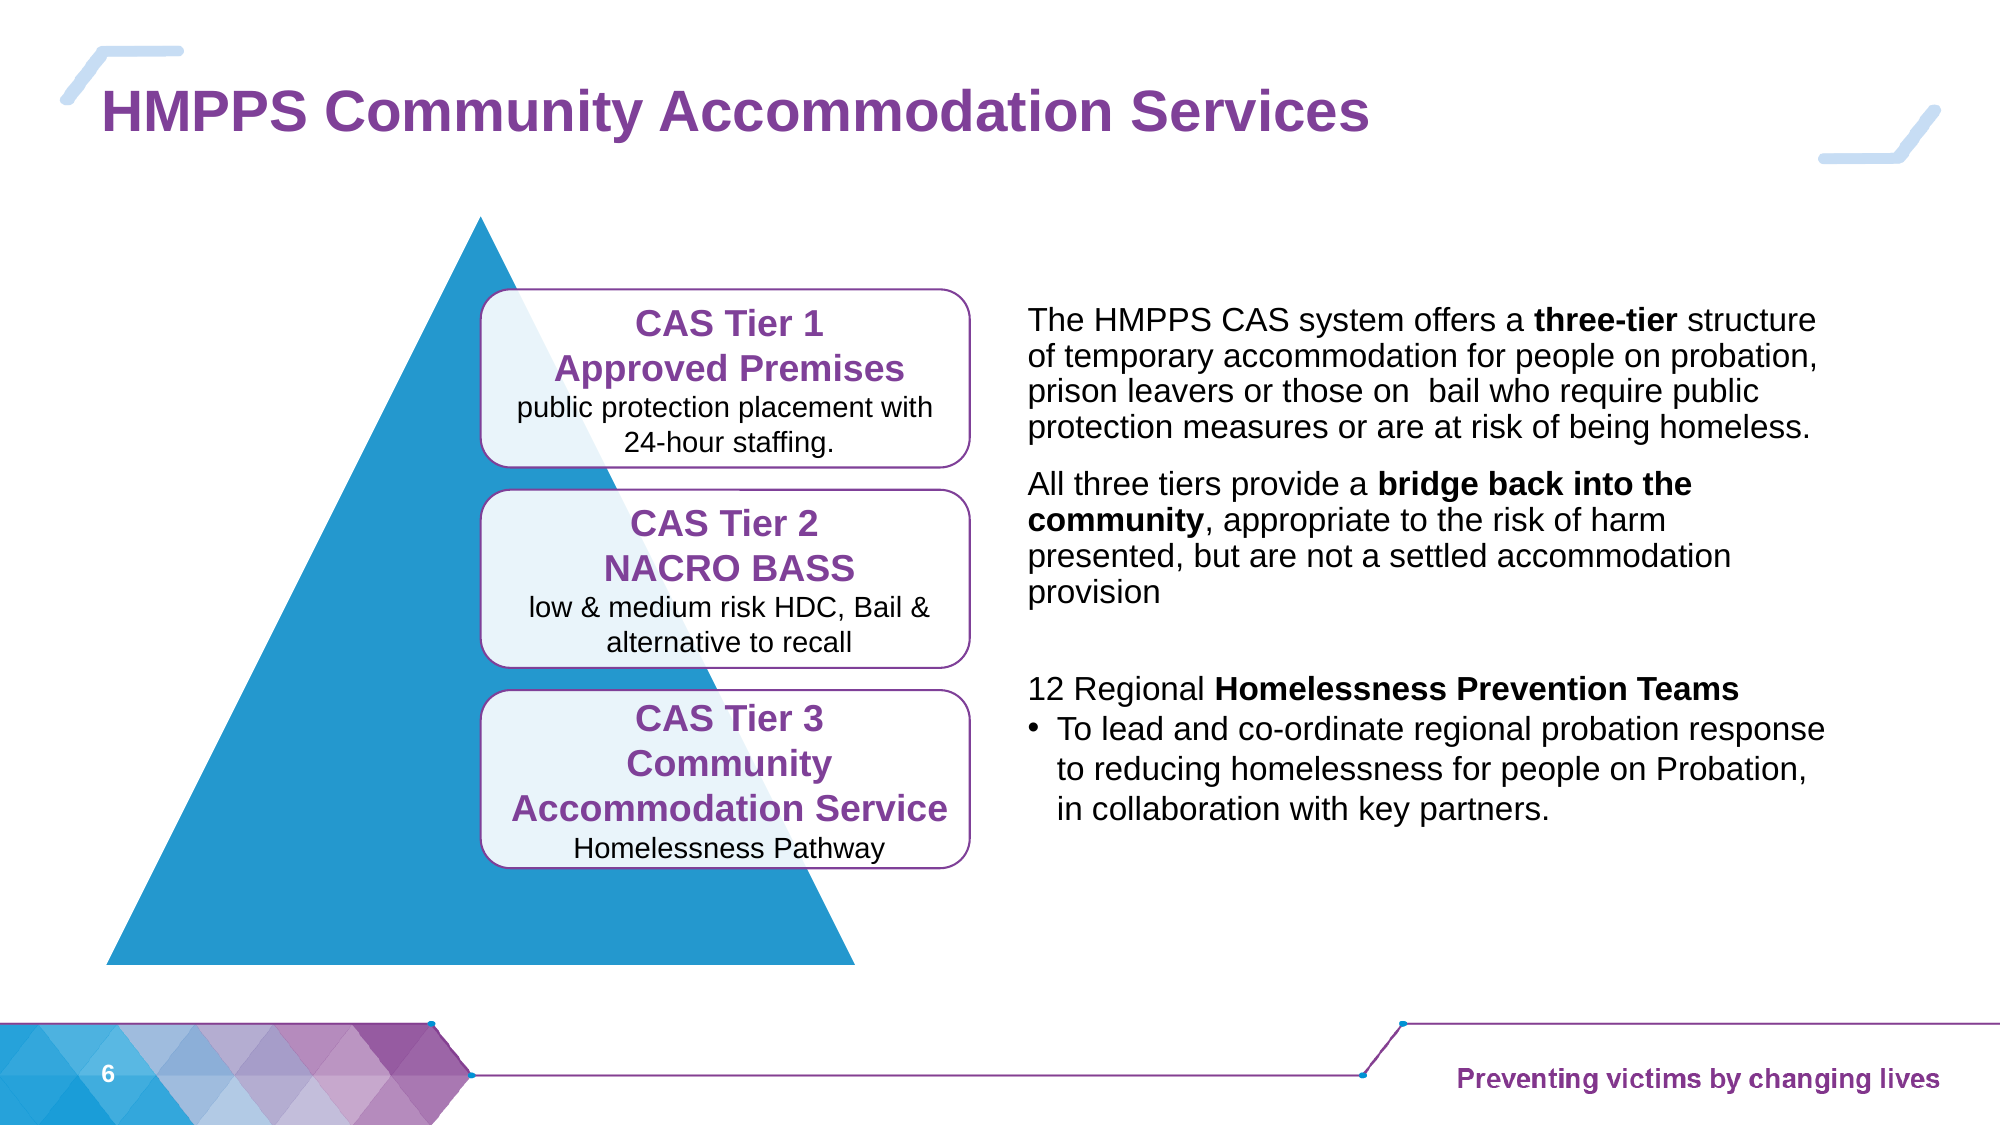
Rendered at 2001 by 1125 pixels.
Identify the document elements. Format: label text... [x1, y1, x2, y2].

picture [1789, 0, 2000, 191]
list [86, 213, 988, 967]
picture [43, 0, 213, 128]
picture [0, 1006, 2000, 1125]
list The HMPPS CAS system offers a three-tier structure of temporary accommodation for people on probation, prison leavers or those on bail who require public protection measures or are at risk of being homeless. All three tiers provide a bridge back into the community, appropriate to the risk of harm presented, but are not a settled accommodation provision 12 Regional Homelessness Prevention Teams To lead and co-ordinate regional probation response to reducing homelessness for people on Probation, in collaboration with key partners. [1012, 294, 1848, 967]
slide_number 6 [86, 1042, 257, 1103]
title HMPPS Community Accommodation Services [86, 70, 1913, 155]
